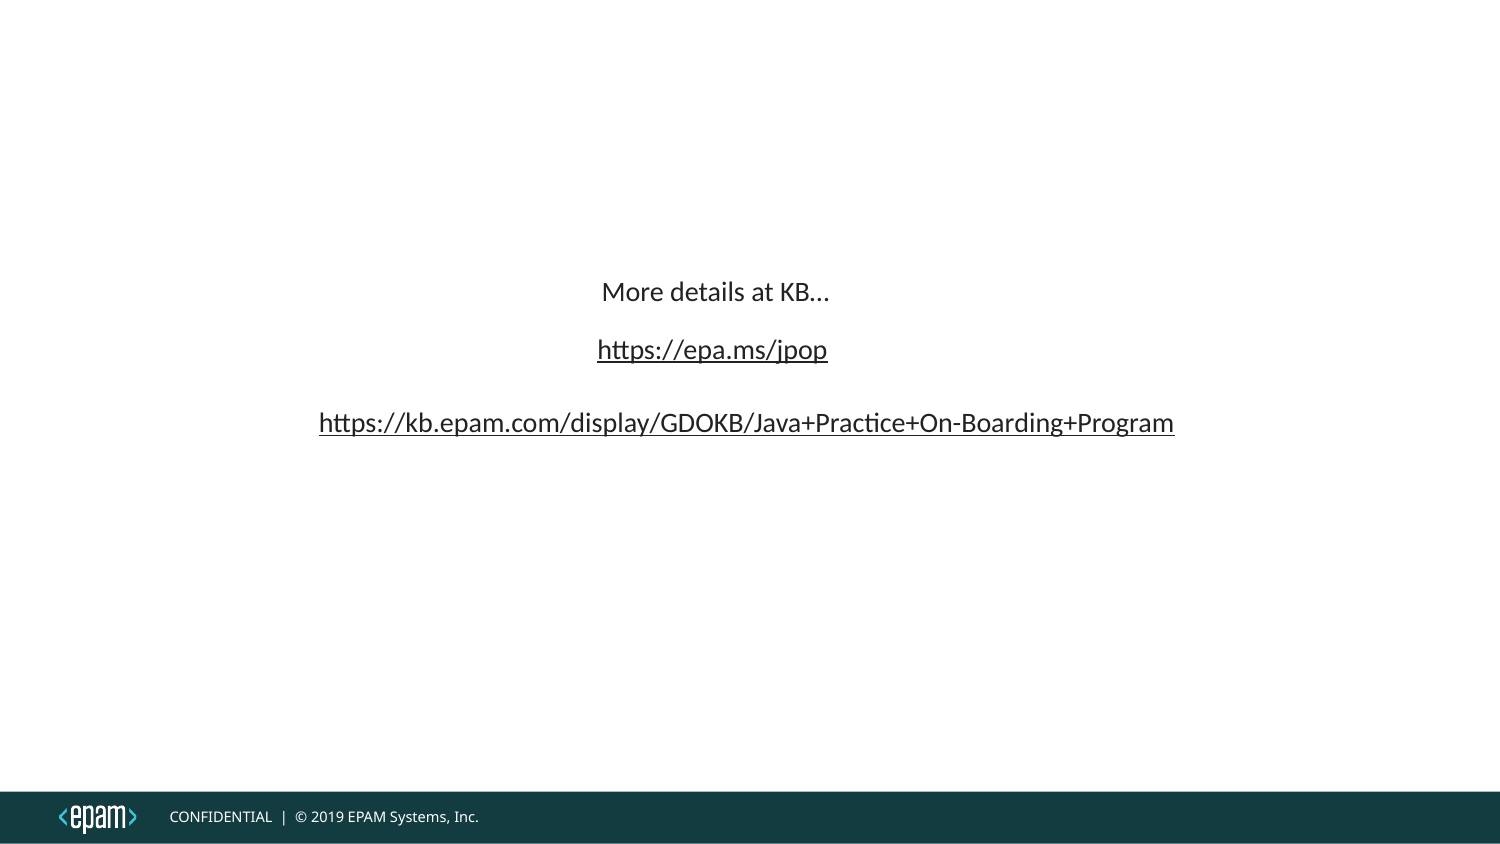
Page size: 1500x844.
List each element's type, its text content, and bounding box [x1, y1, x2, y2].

text_box https://kb.epam.com/display/GDOKB/Java+Practice+On-Boarding+Program [284, 397, 1216, 446]
text_box More details at KB… [249, 265, 1182, 315]
text_box https://epa.ms/jpop [249, 323, 1182, 373]
